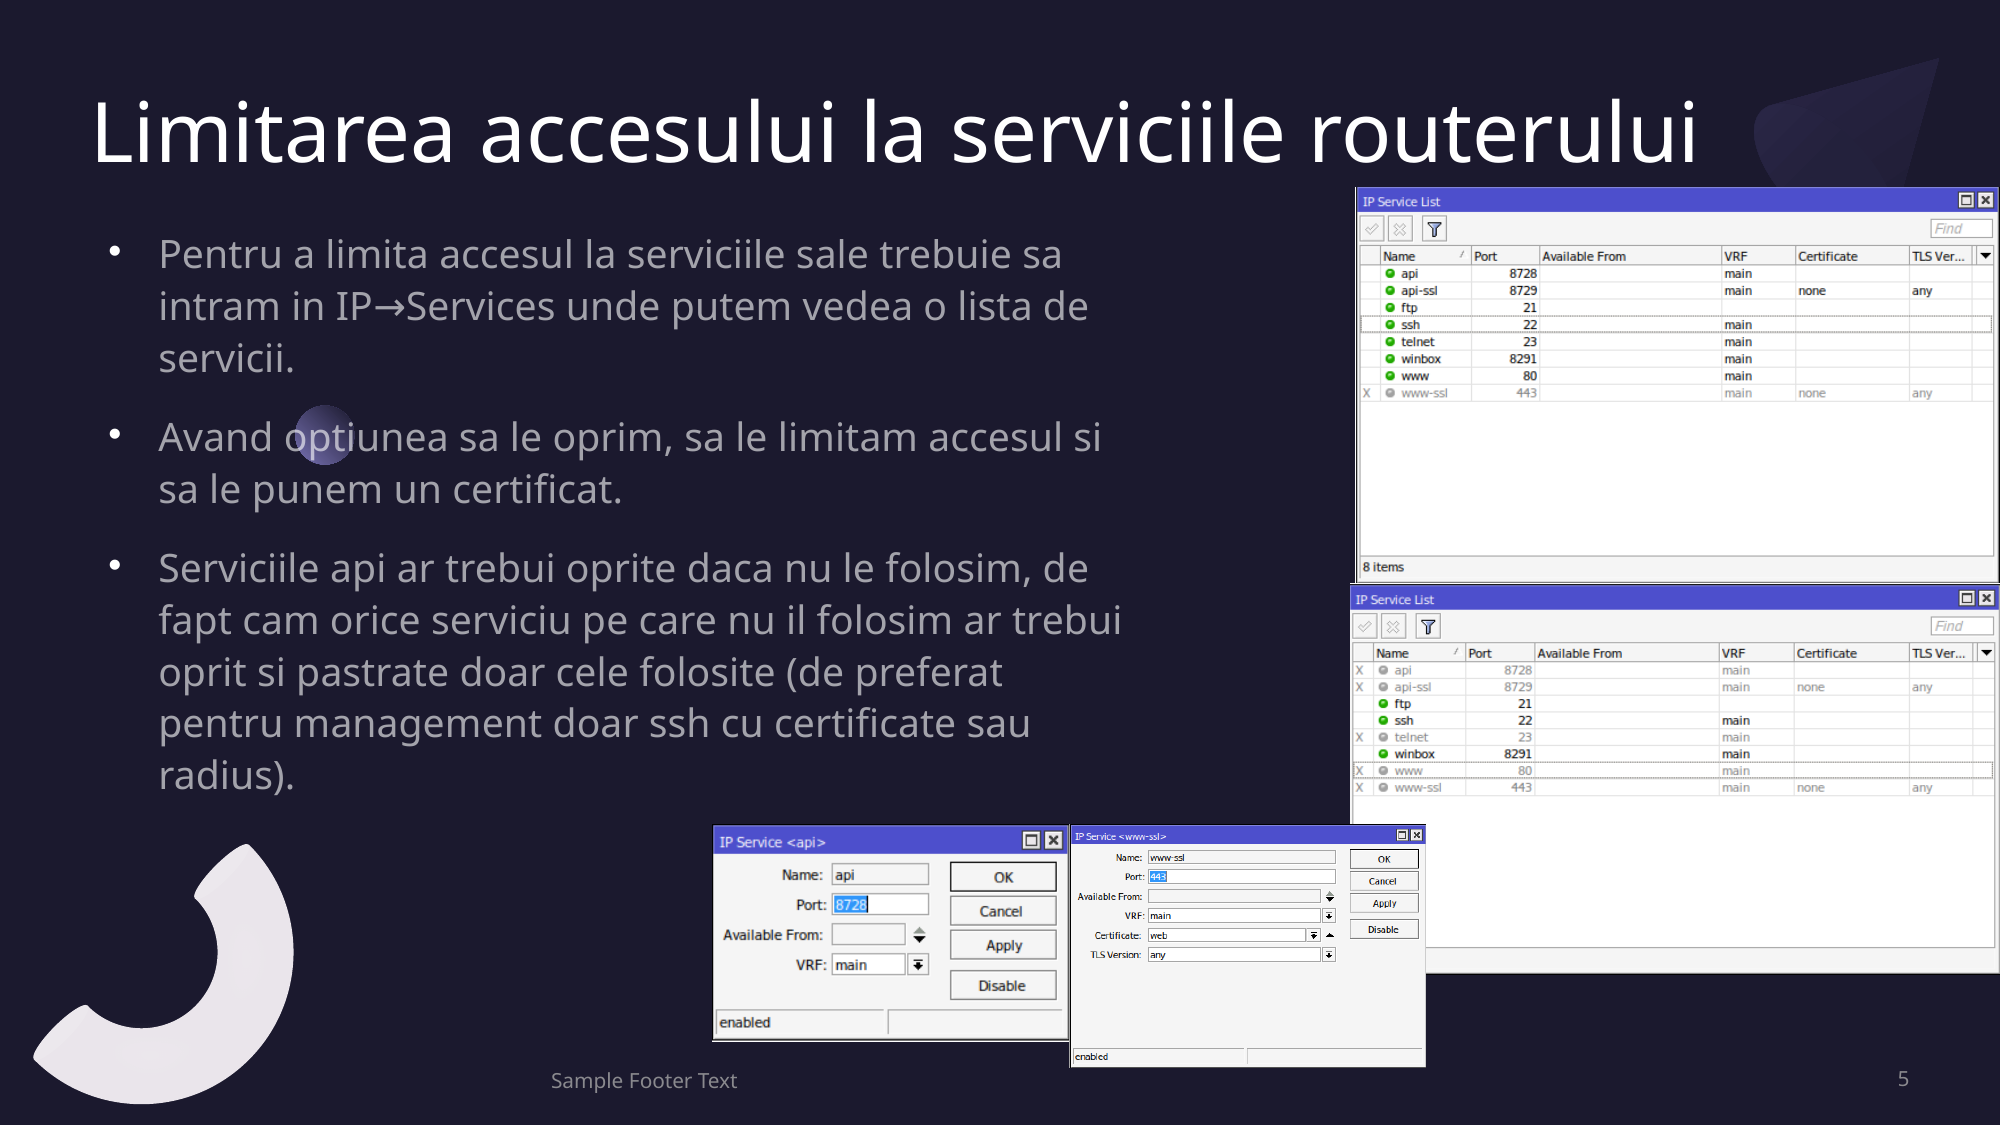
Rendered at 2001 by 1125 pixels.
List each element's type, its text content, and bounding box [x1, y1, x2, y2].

footer Sample Footer Text [551, 1067, 1598, 1093]
picture [712, 187, 2000, 1068]
slide_number <number> [1632, 1067, 1910, 1093]
list Pentru a limita accesul la serviciile sale trebuie sa intram in IP→Services unde putem vedea o lista de servicii. Avand optiunea sa le oprim, sa le limitam accesul si sa le punem un certificat. Serviciile api ar trebui oprite daca nu le folosim, de fapt cam orice serviciu pe care nu il folosim ar trebui oprit si pastrate doar cele folosite (de preferat pentru management doar ssh cu certificate sau radius). [91, 224, 1125, 802]
title Limitarea accesului la serviciile routerului [90, 90, 1911, 309]
